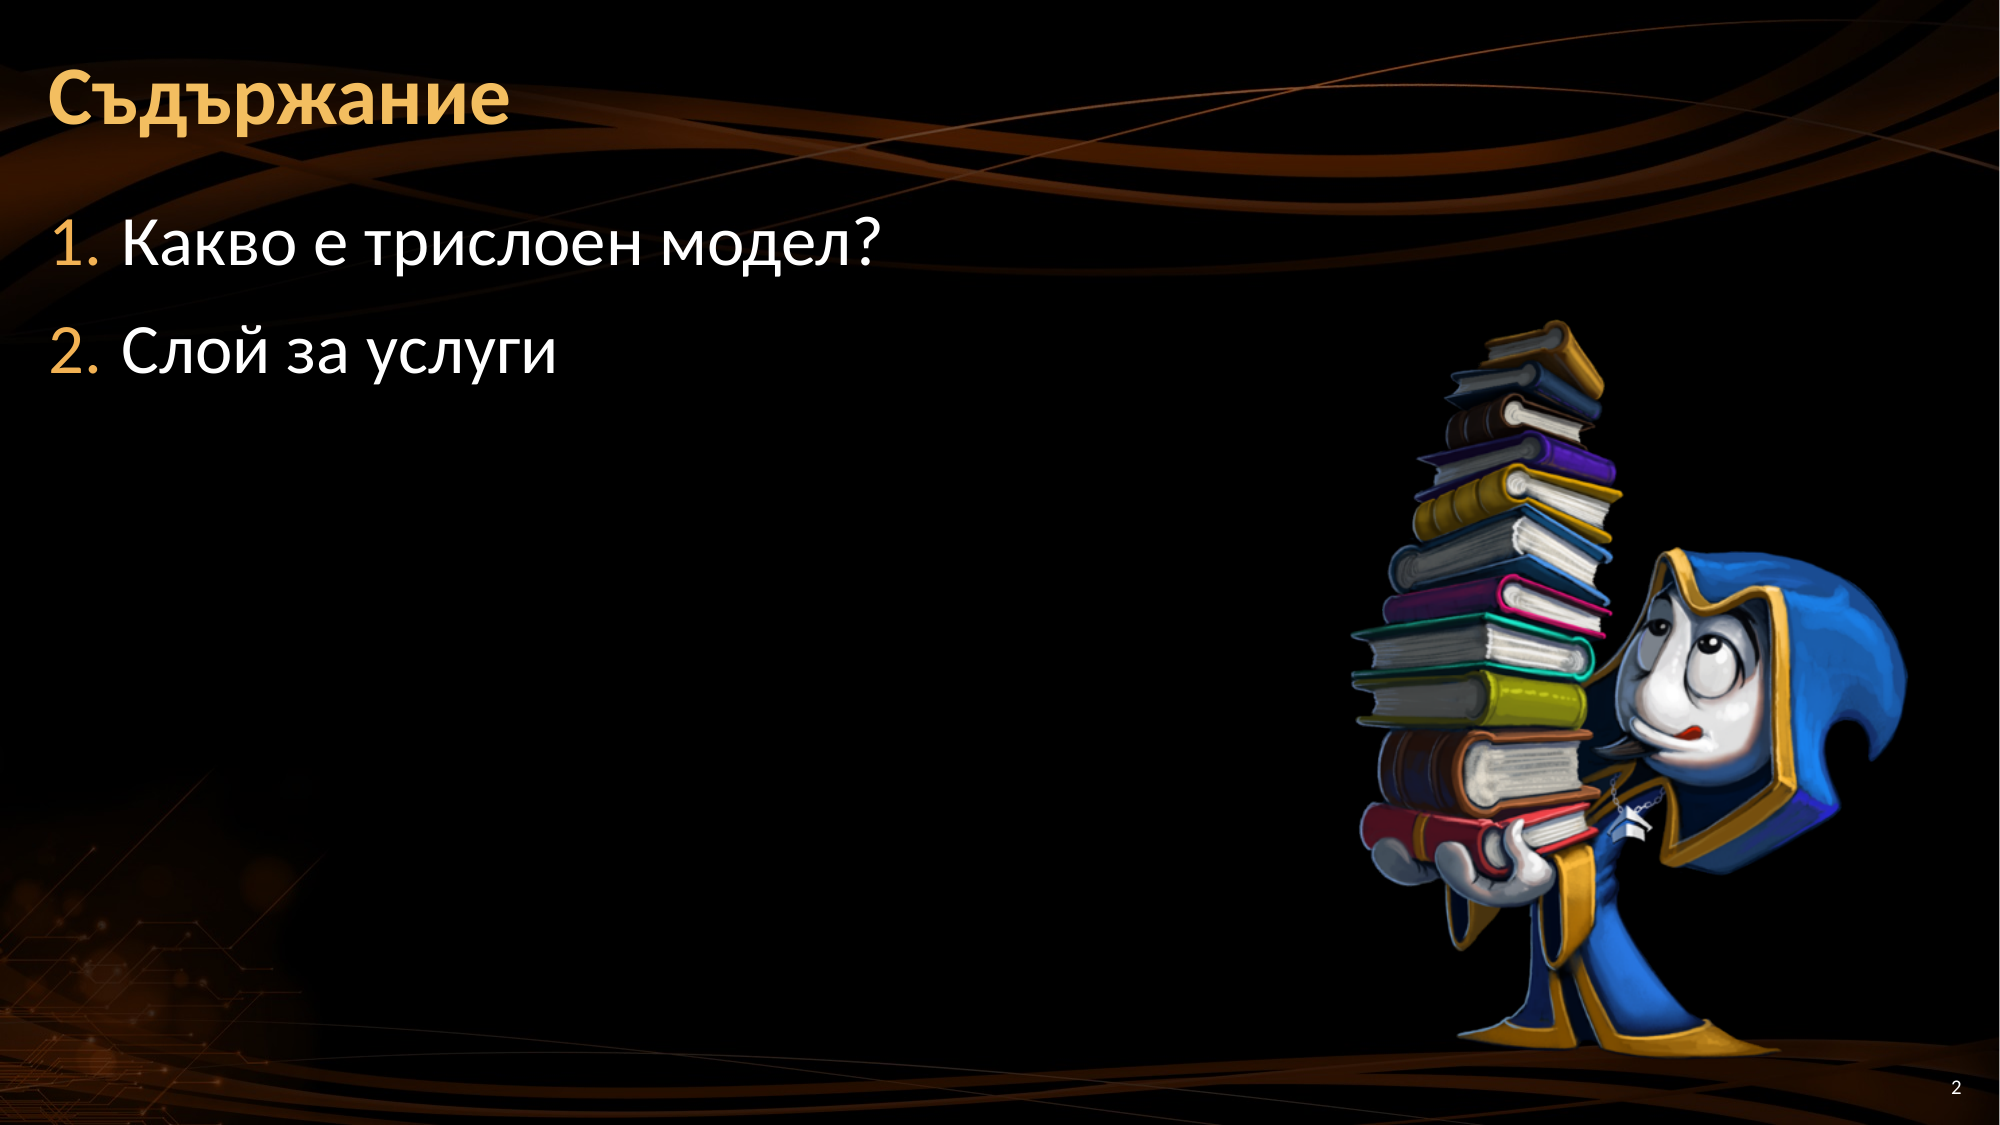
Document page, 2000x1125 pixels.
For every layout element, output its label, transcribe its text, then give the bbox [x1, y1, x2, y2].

list Какво е трислоен модел? Слой за услуги [31, 189, 1968, 1103]
slide_number 2 [1897, 1070, 1968, 1103]
title Съдържание [30, 6, 1968, 189]
picture [0, 0, 2000, 1125]
